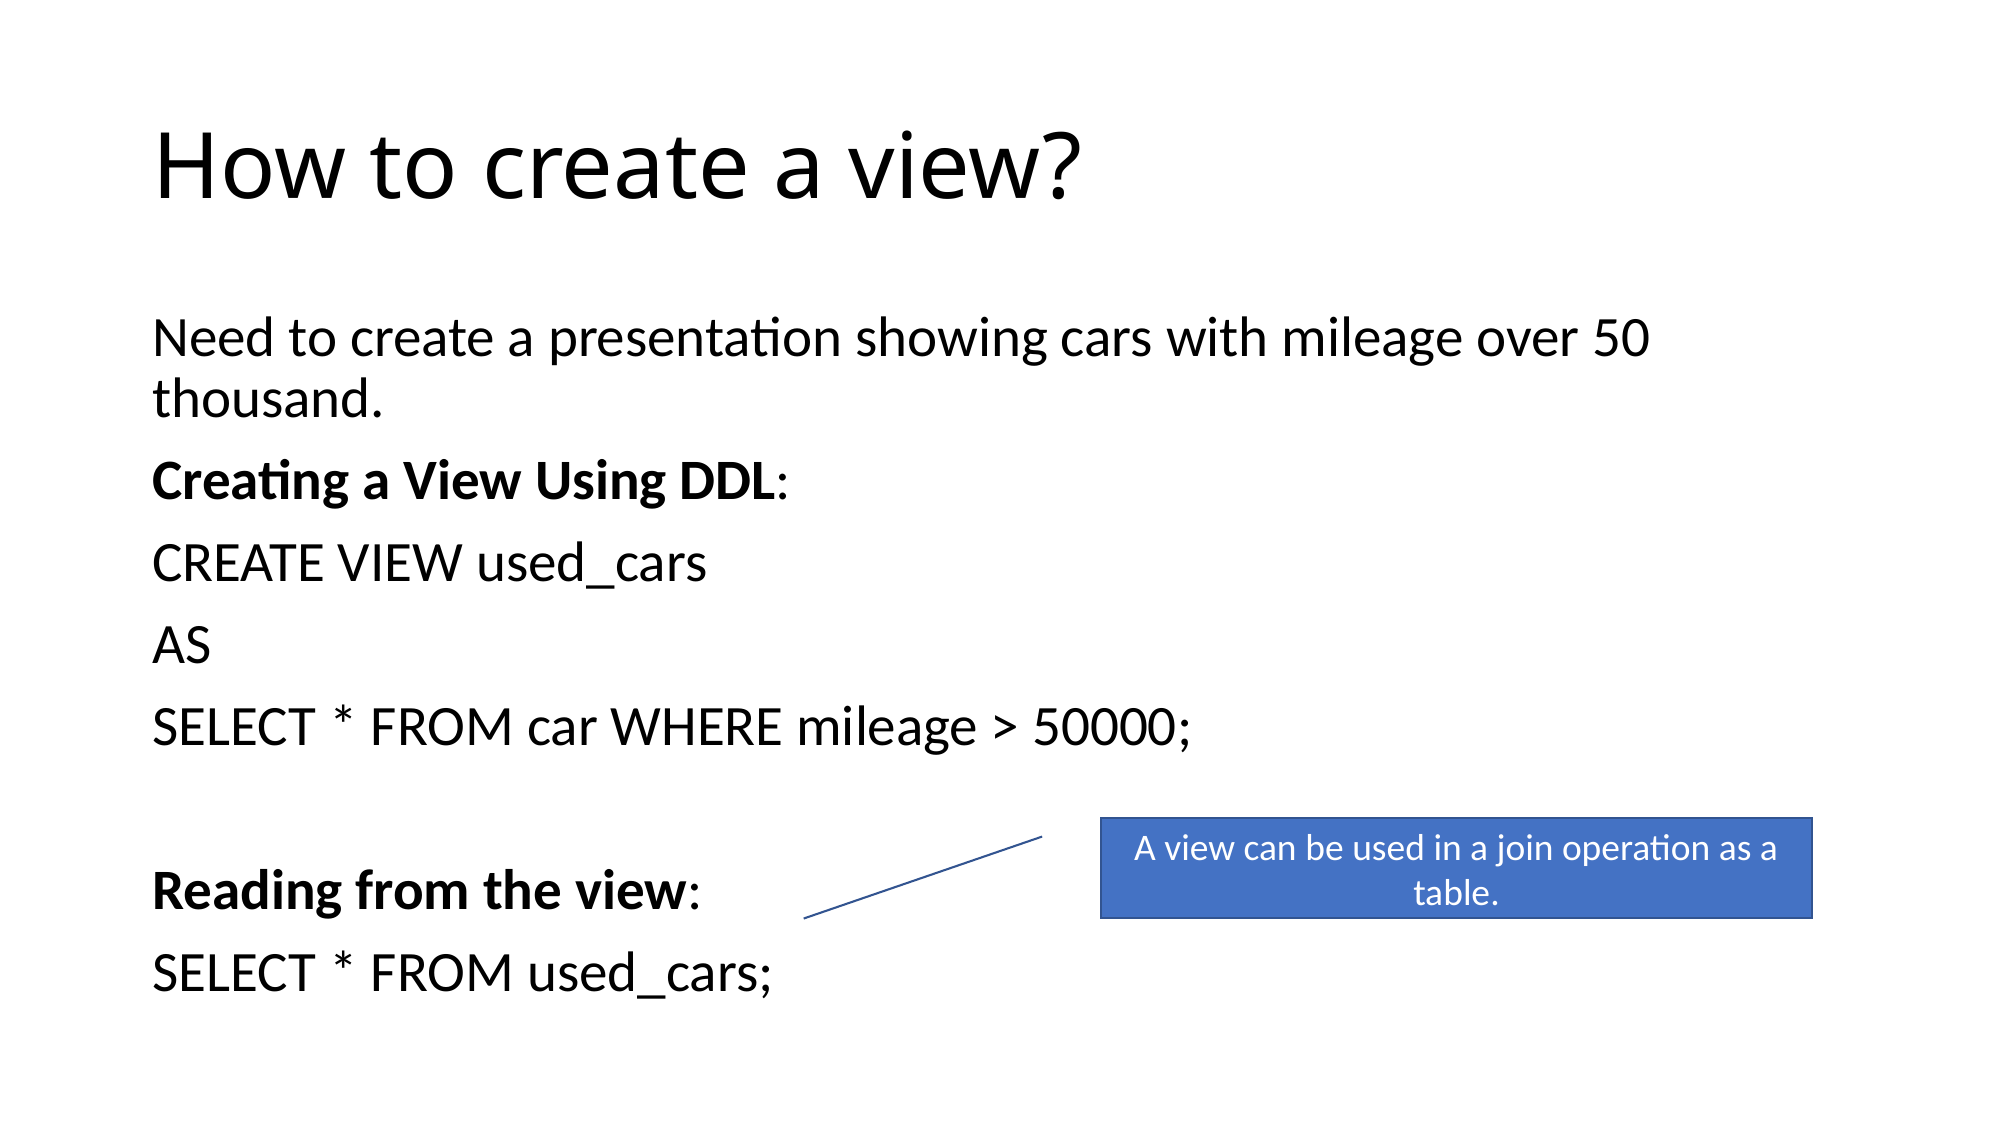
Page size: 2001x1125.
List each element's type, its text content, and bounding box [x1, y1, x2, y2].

list Need to create a presentation showing cars with mileage over 50 thousand. Creating a View Using DDL: CREATE VIEW used_cars AS SELECT * FROM car WHERE mileage > 50000; Reading from the view: SELECT * FROM used_cars; [137, 299, 1863, 1014]
title How to create a view? [137, 59, 1863, 278]
text_box A view can be used in a join operation as a table. [803, 835, 1043, 920]
text_box A view can be used in a join operation as a table. [1100, 817, 1813, 919]
